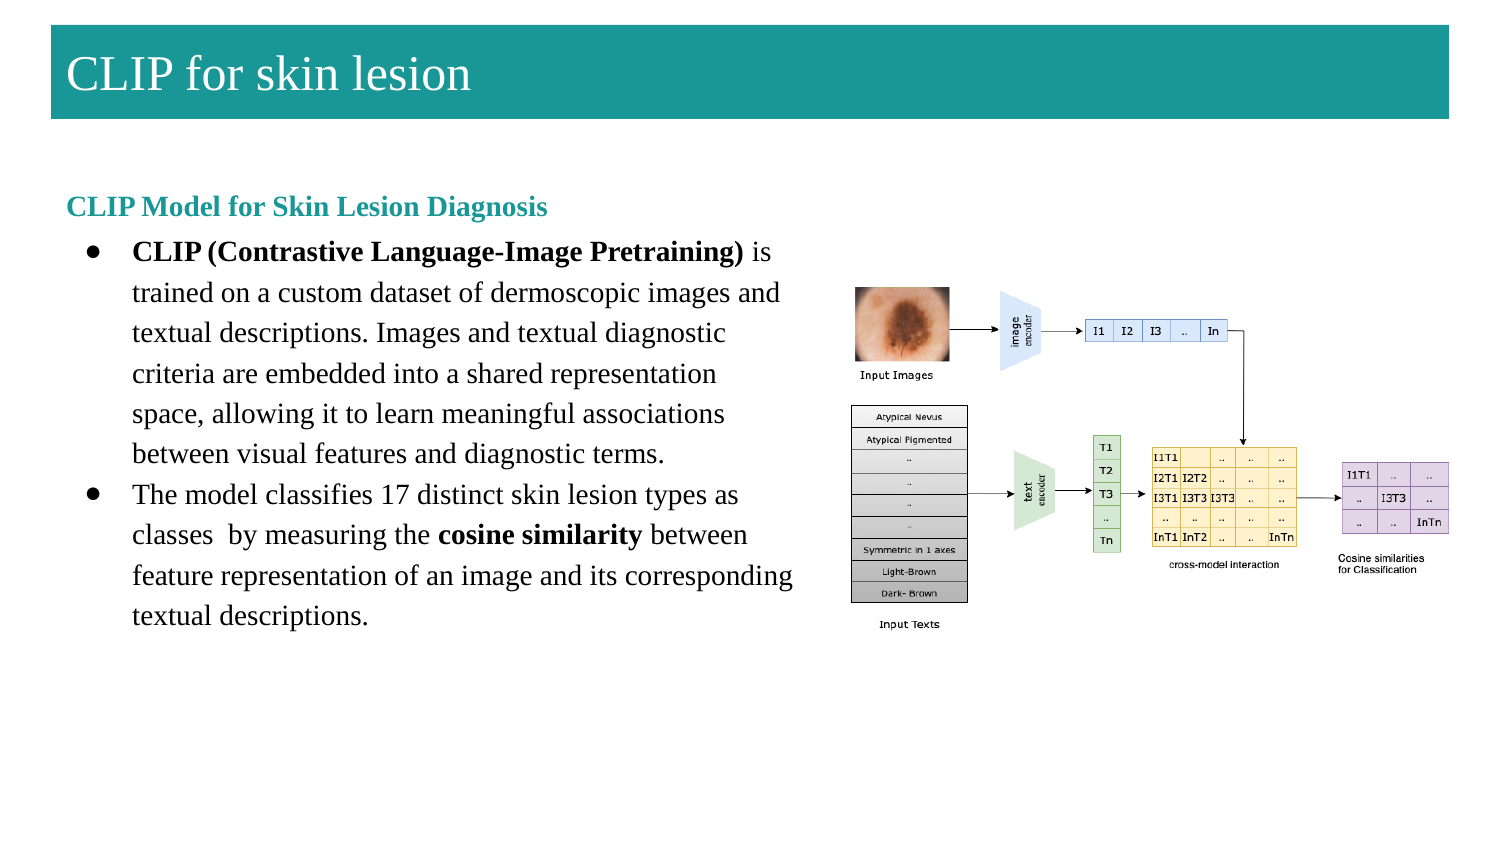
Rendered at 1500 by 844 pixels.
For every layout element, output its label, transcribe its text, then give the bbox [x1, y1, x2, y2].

list CLIP Model for Skin Lesion Diagnosis CLIP (Contrastive Language-Image Pretraining) is trained on a custom dataset of dermoscopic images and textual descriptions. Images and textual diagnostic criteria are embedded into a shared representation space, allowing it to learn meaningful associations between visual features and diagnostic terms. The model classifies 17 distinct skin lesion types as classes by measuring the cosine similarity between feature representation of an image and its corresponding textual descriptions. [51, 166, 812, 693]
picture [850, 287, 1450, 636]
title CLIP for skin lesion [51, 24, 1449, 119]
